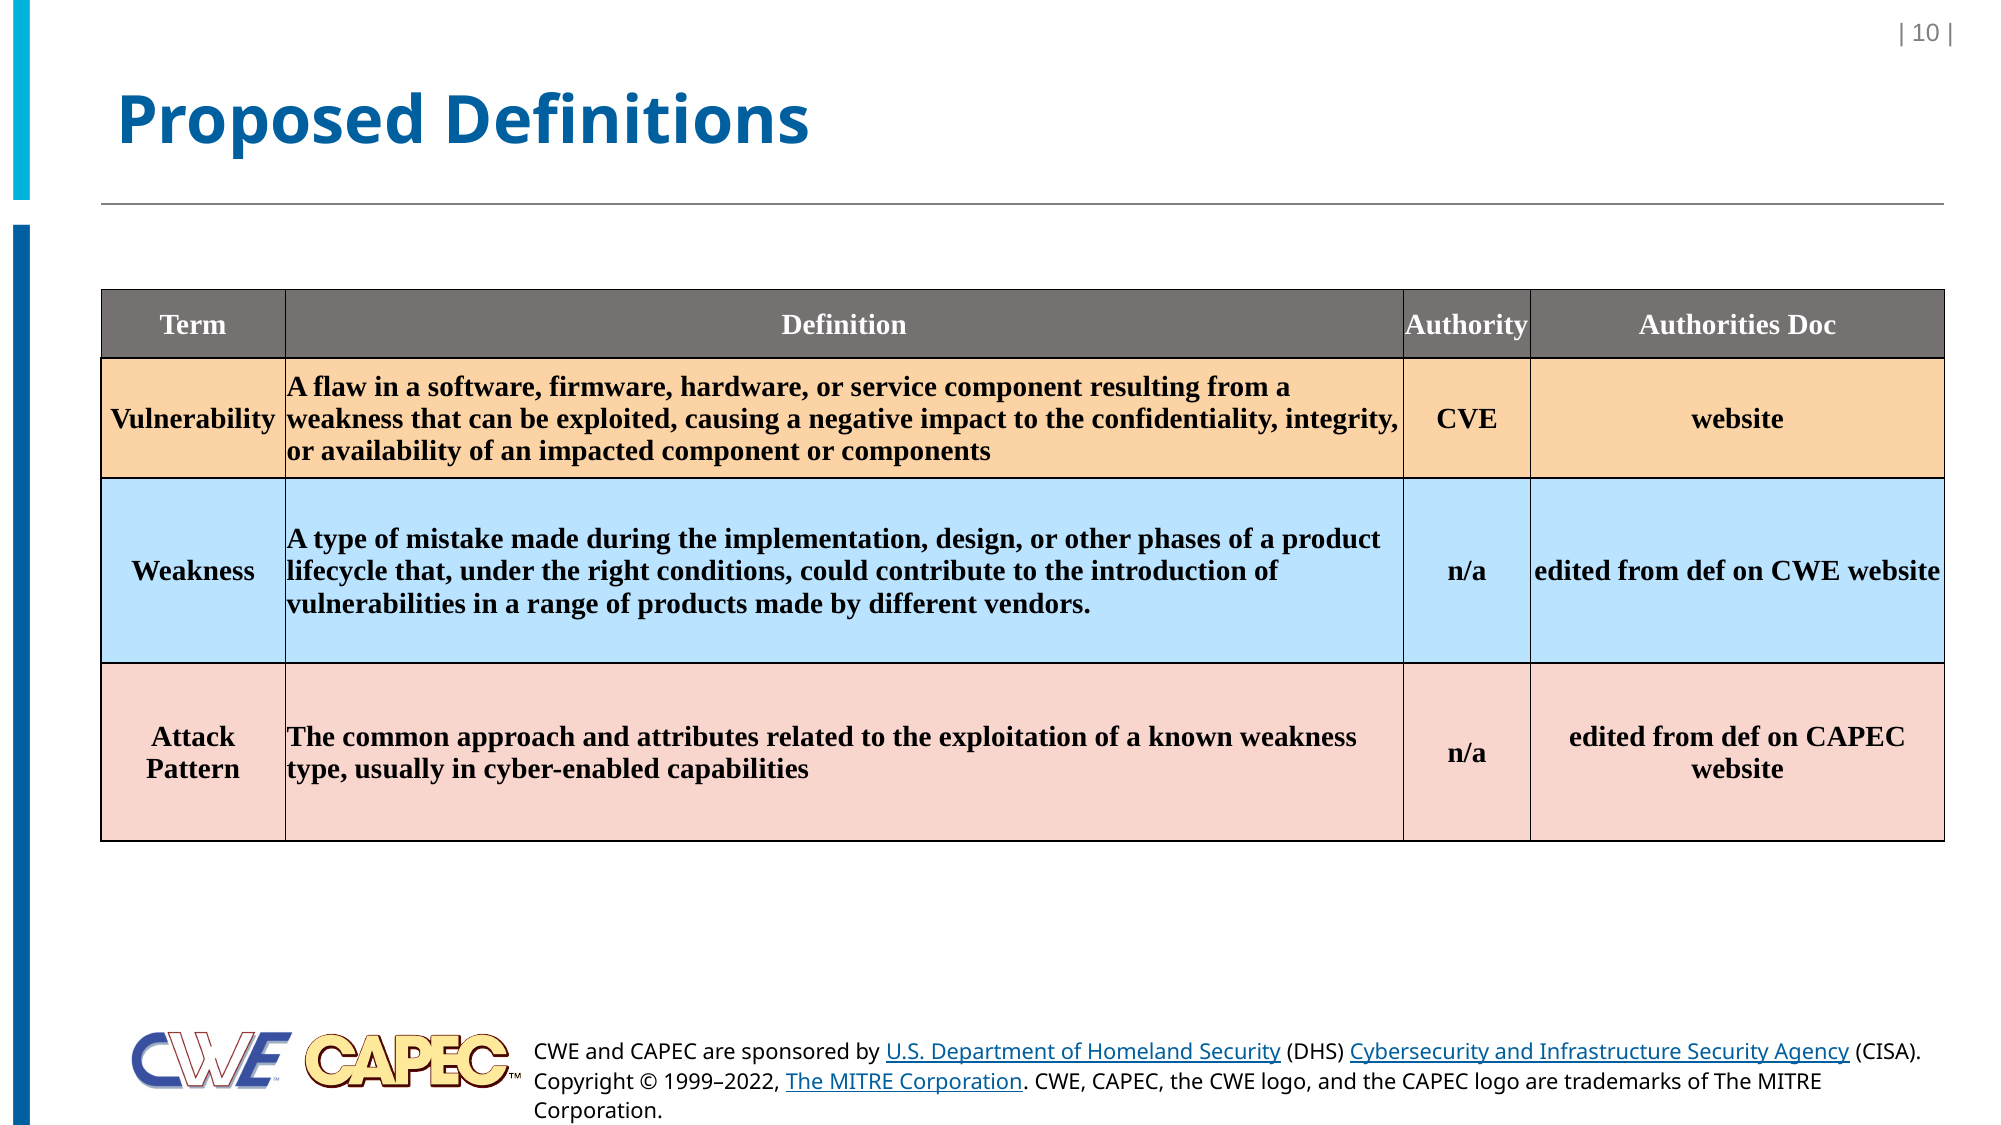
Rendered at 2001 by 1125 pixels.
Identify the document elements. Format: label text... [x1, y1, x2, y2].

table_cell A type of mistake made during the implementation, design, or other phases of a product lifecycle that, under the right conditions, could contribute to the introduction of vulnerabilities in a range of products made by different vendors. [286, 479, 1403, 662]
table_cell n/a [1404, 479, 1530, 662]
table_cell Weakness [102, 479, 285, 662]
table_cell edited from def on CWE website [1531, 479, 1944, 662]
table_header Definition [286, 290, 1403, 357]
slide_number | 10 | [1685, 9, 1976, 51]
table_cell Attack Pattern [102, 664, 285, 840]
table_cell The common approach and attributes related to the exploitation of a known weakness type, usually in cyber-enabled capabilities [286, 664, 1403, 840]
table_header Term [102, 290, 285, 357]
picture [130, 1021, 527, 1099]
table_cell CVE [1404, 359, 1530, 477]
title Proposed Definitions [101, 60, 1945, 184]
table_cell n/a [1404, 664, 1530, 840]
table_header Authorities Doc [1531, 290, 1944, 357]
table_cell website [1531, 359, 1944, 477]
table_cell edited from def on CAPEC website [1531, 664, 1944, 840]
table_cell Vulnerability [102, 359, 285, 477]
table_cell A flaw in a software, firmware, hardware, or service component resulting from a weakness that can be exploited, causing a negative impact to the confidentiality, integrity, or availability of an impacted component or components [286, 359, 1403, 477]
table_header Authority [1404, 290, 1530, 357]
